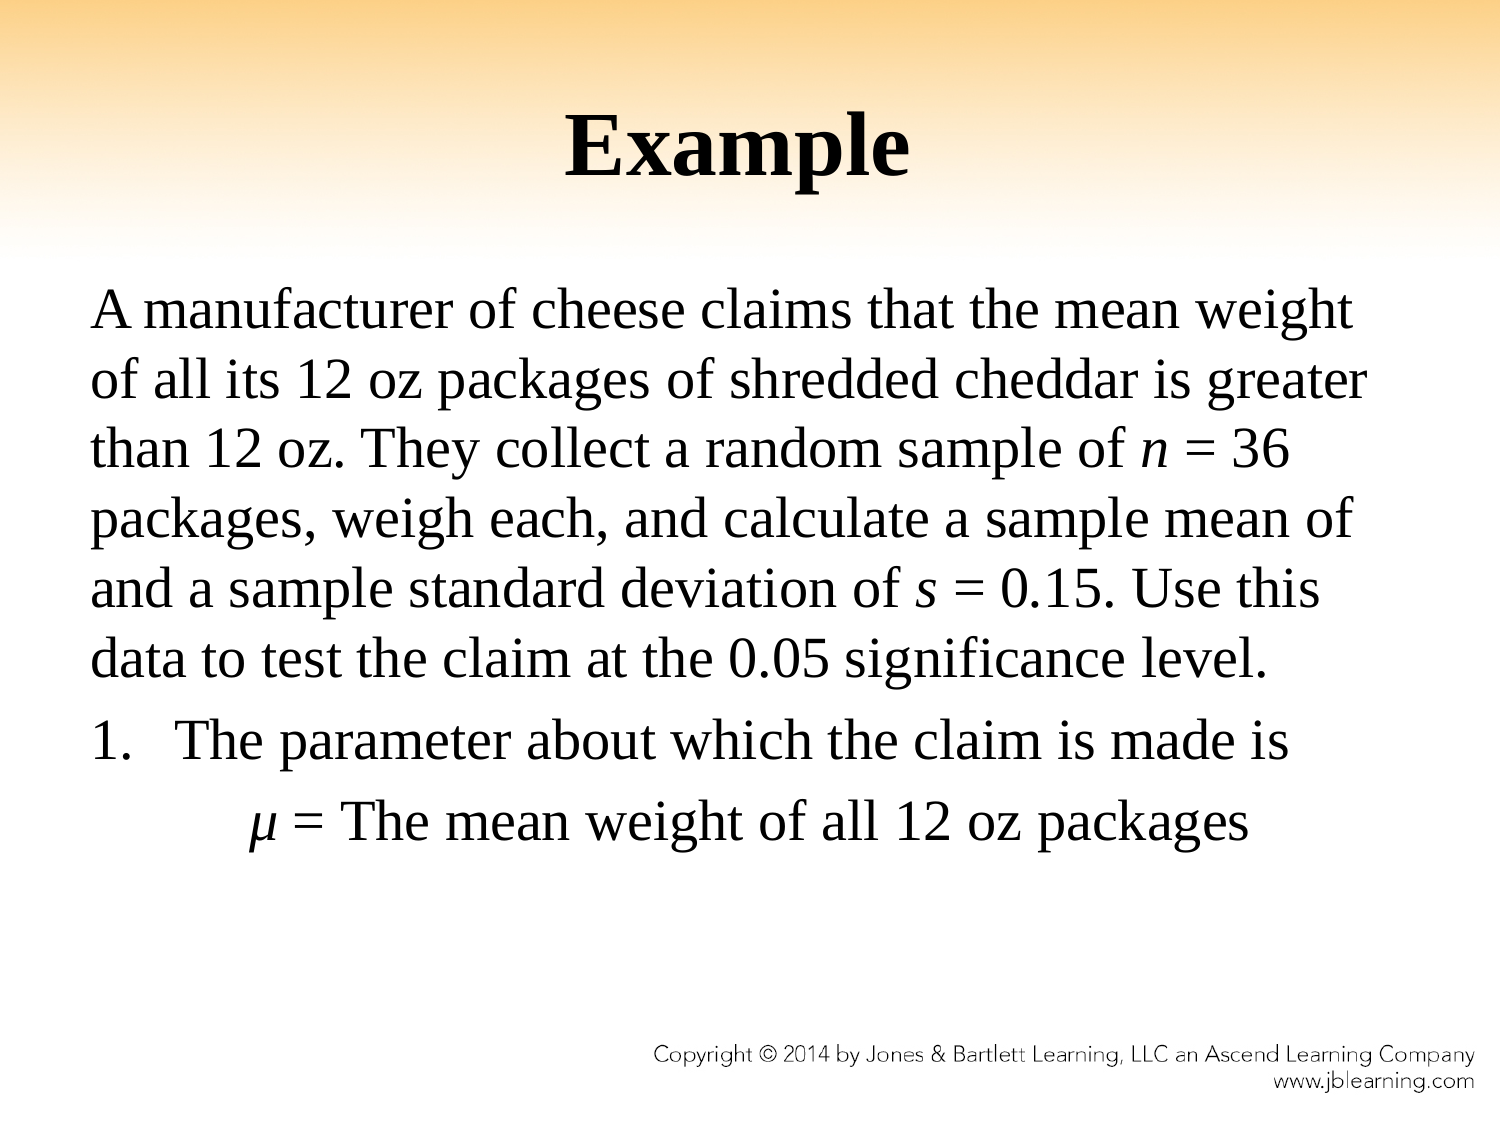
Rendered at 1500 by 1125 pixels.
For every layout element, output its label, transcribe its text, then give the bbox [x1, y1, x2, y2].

picture [0, 0, 1500, 1125]
title Example [75, 45, 1425, 233]
